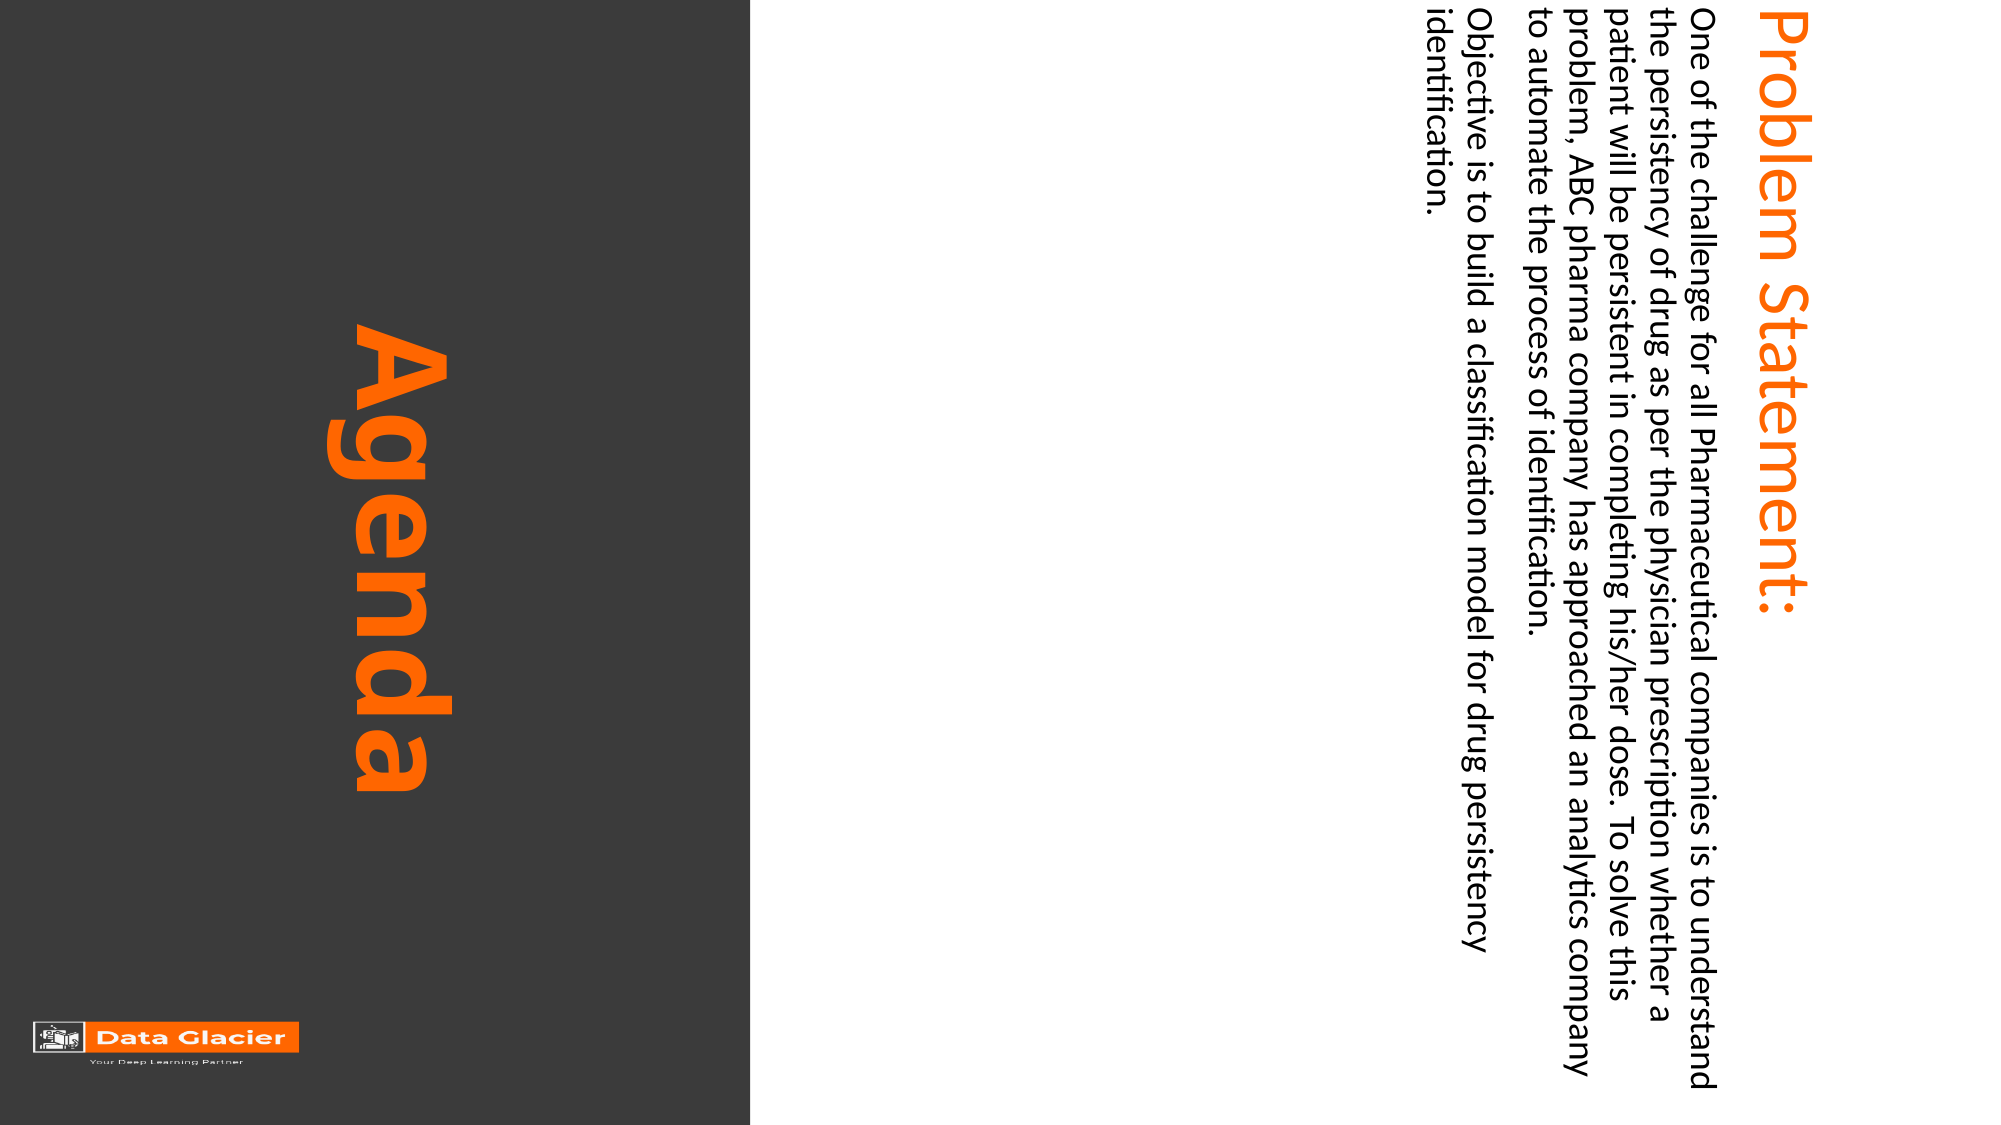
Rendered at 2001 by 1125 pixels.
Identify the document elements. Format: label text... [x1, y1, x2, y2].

picture [30, 961, 302, 1125]
subtitle Problem Statement: One of the challenge for all Pharmaceutical companies is to understand the persistency of drug as per the physician prescription whether a patient will be persistent in completing his/her dose. To solve this problem, ABC pharma company has approached an analytics company to automate the process of identification. Objective is to build a classification model for drug persistency identification. [780, 0, 1841, 1125]
title Agenda [0, 0, 751, 1125]
